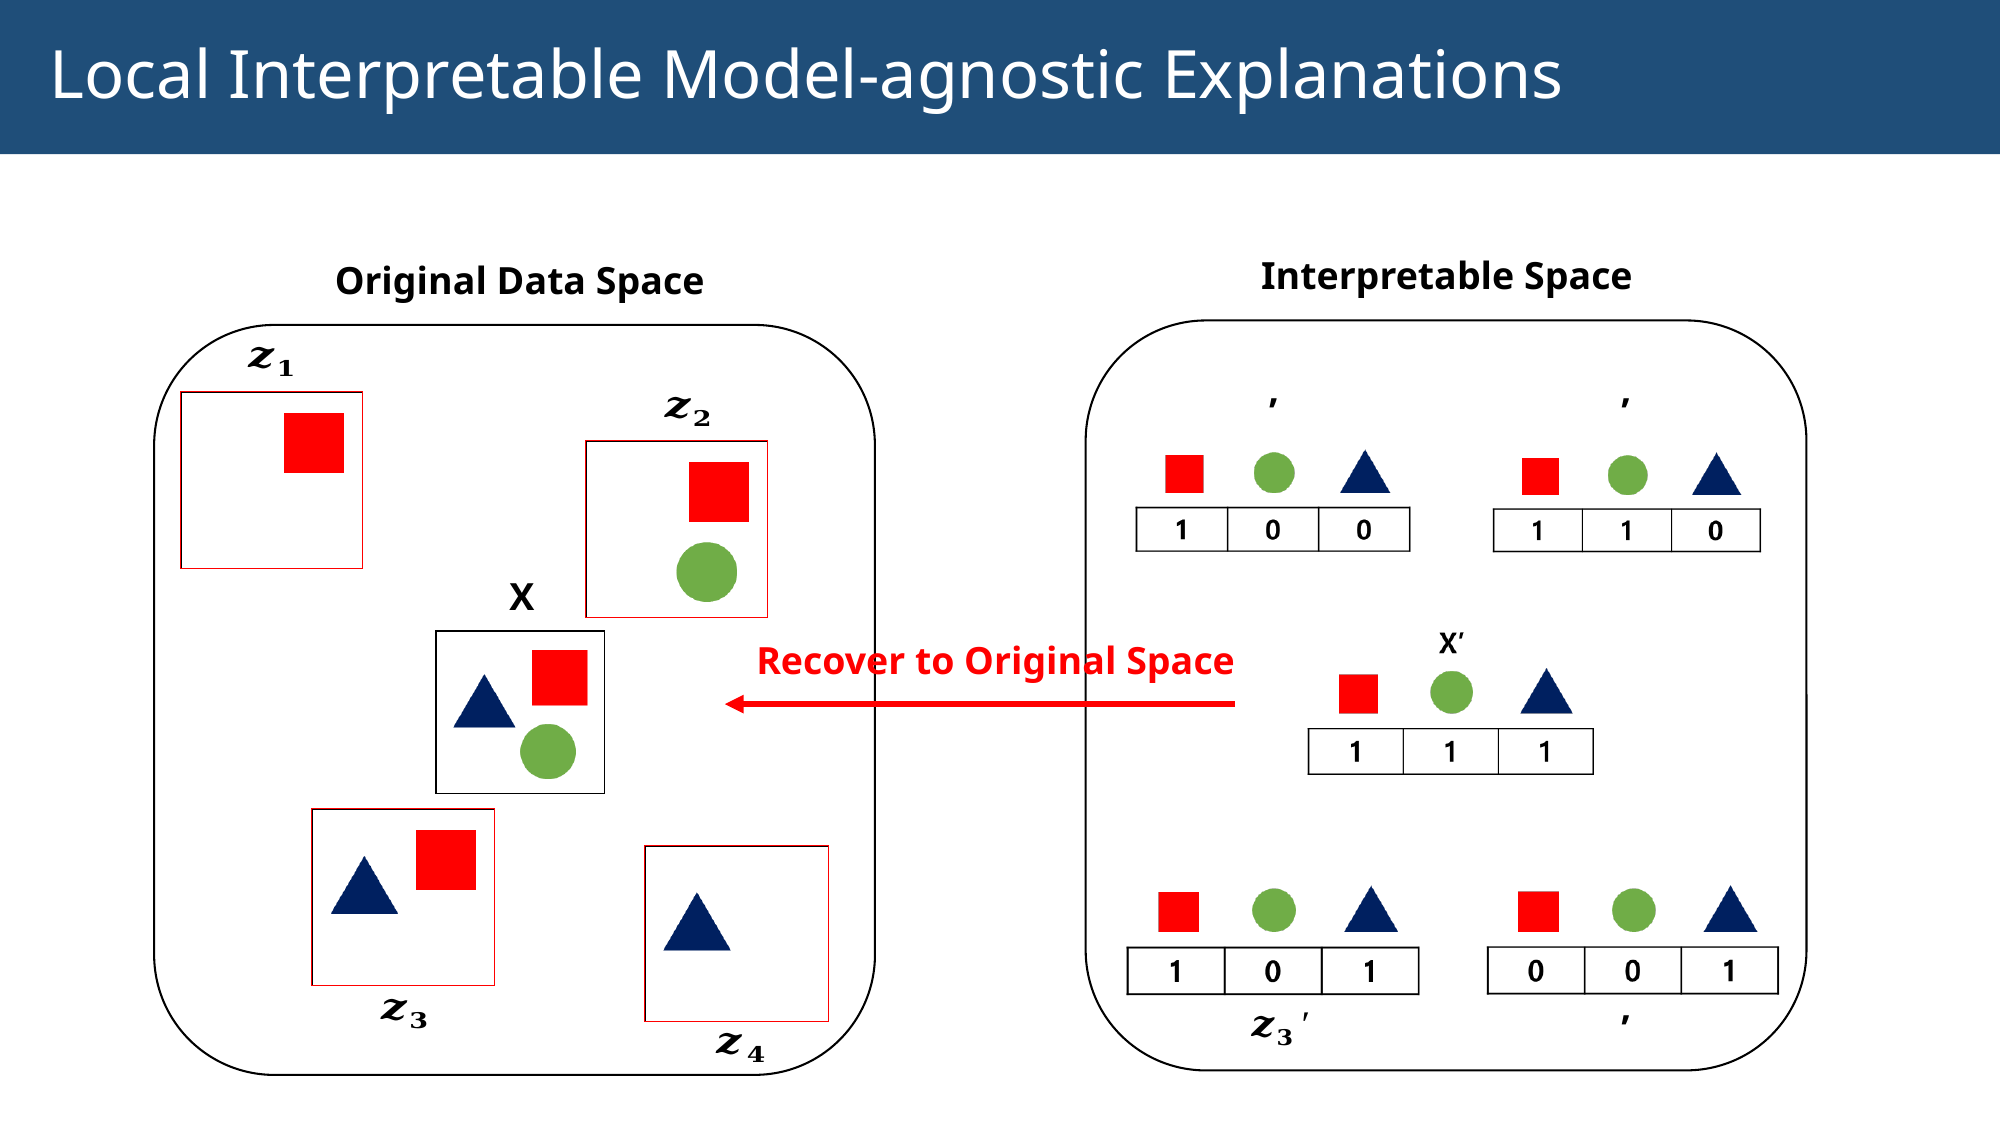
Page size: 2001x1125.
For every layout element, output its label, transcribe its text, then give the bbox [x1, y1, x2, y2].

picture [180, 391, 363, 569]
picture [585, 440, 767, 618]
text_box [153, 323, 876, 1076]
picture [644, 845, 829, 1022]
title Local Interpretable Model-agnostic Explanations [0, 0, 2000, 155]
picture [1486, 885, 1780, 1005]
text_box [1084, 319, 1808, 1072]
text_box Original Data Space [320, 249, 720, 310]
picture [311, 808, 495, 986]
picture [1492, 452, 1762, 562]
picture [1307, 615, 1595, 785]
picture [1135, 449, 1411, 562]
text_box Interpretable Space [1246, 244, 1648, 305]
picture [435, 630, 605, 794]
text_box Recover to Original Space [741, 629, 1251, 690]
picture [1126, 885, 1420, 1005]
